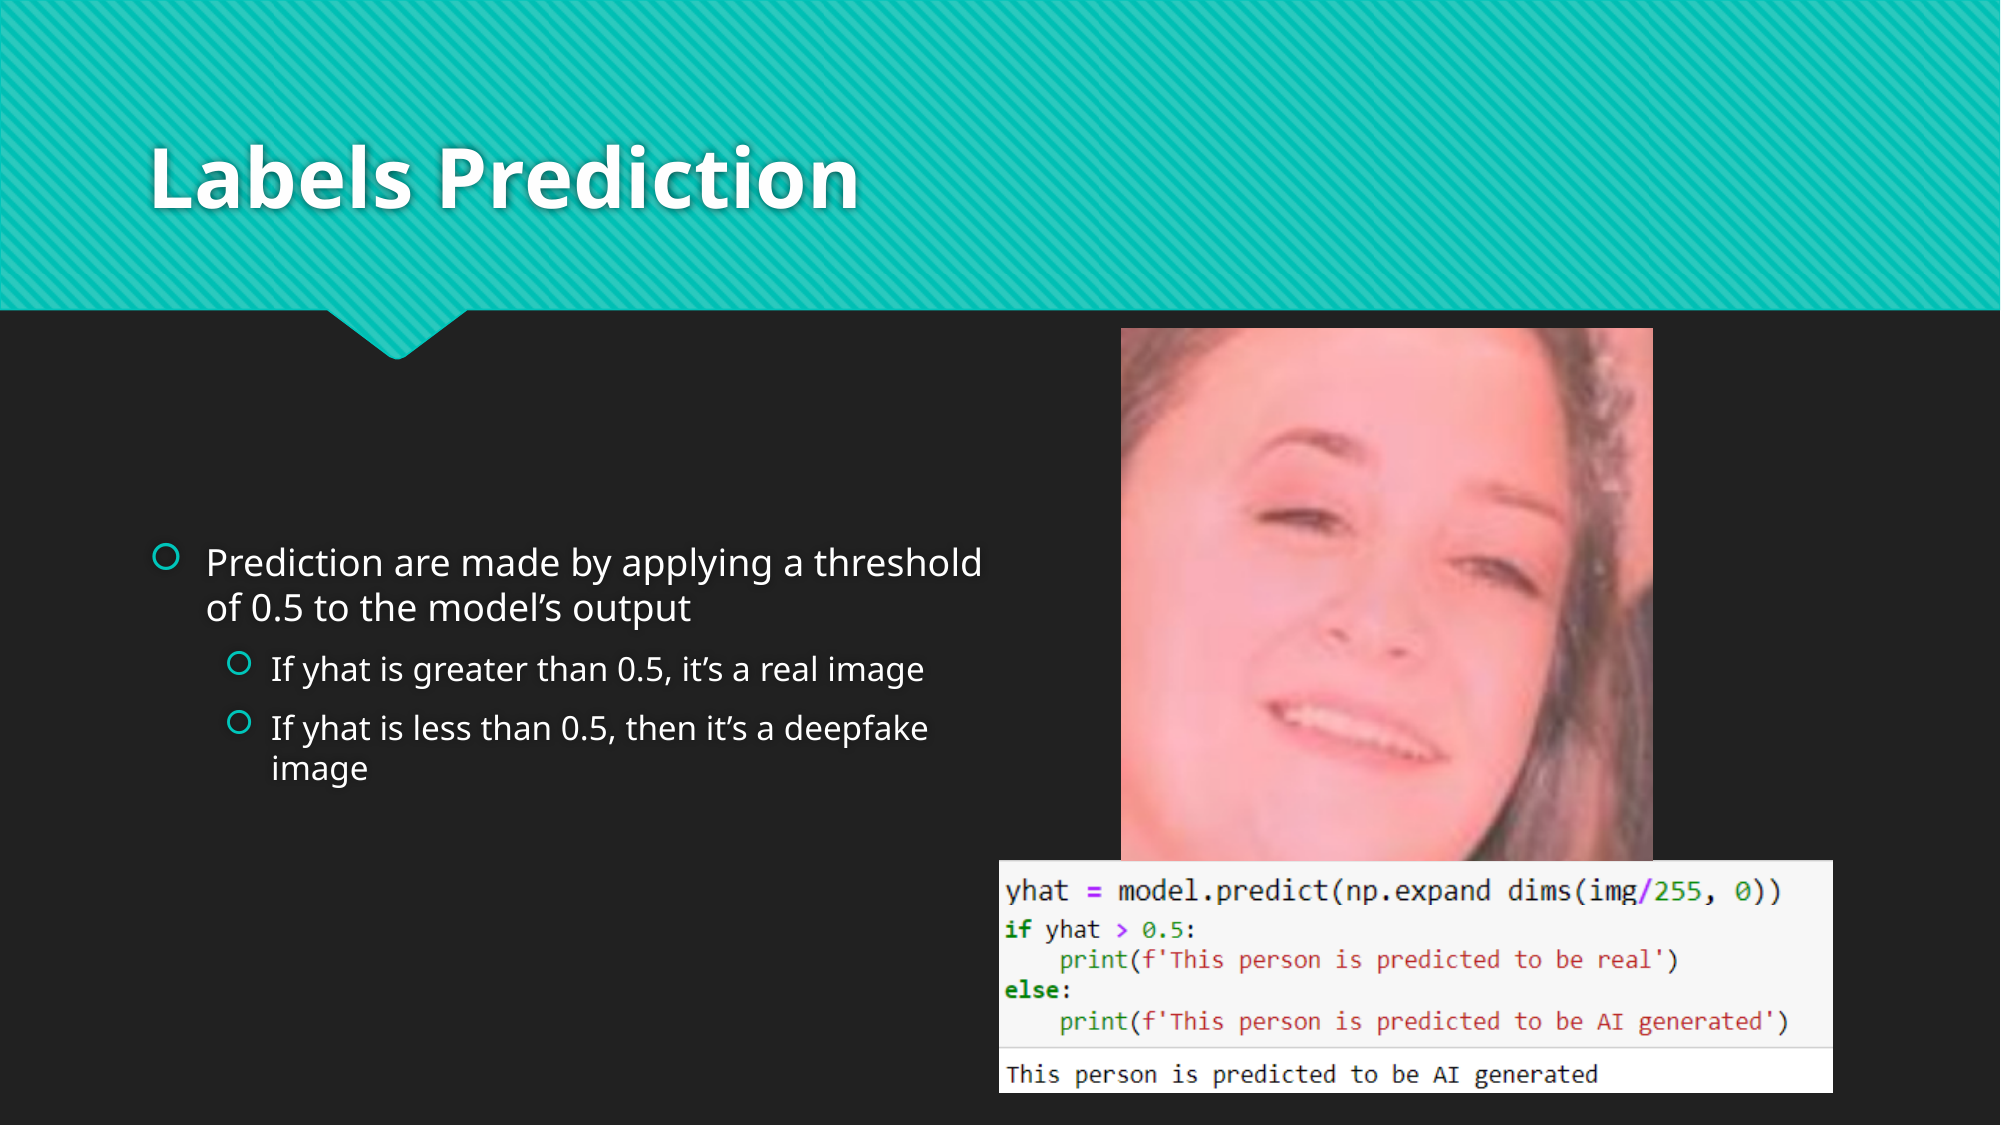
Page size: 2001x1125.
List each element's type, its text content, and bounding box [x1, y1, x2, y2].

picture [999, 328, 1833, 1094]
list Prediction are made by applying a threshold of 0.5 to the model’s output If yhat is greater than 0.5, it’s a real image If yhat is less than 0.5, then it’s a deepfake image [134, 364, 1019, 962]
title Labels Prediction [132, 73, 1868, 233]
